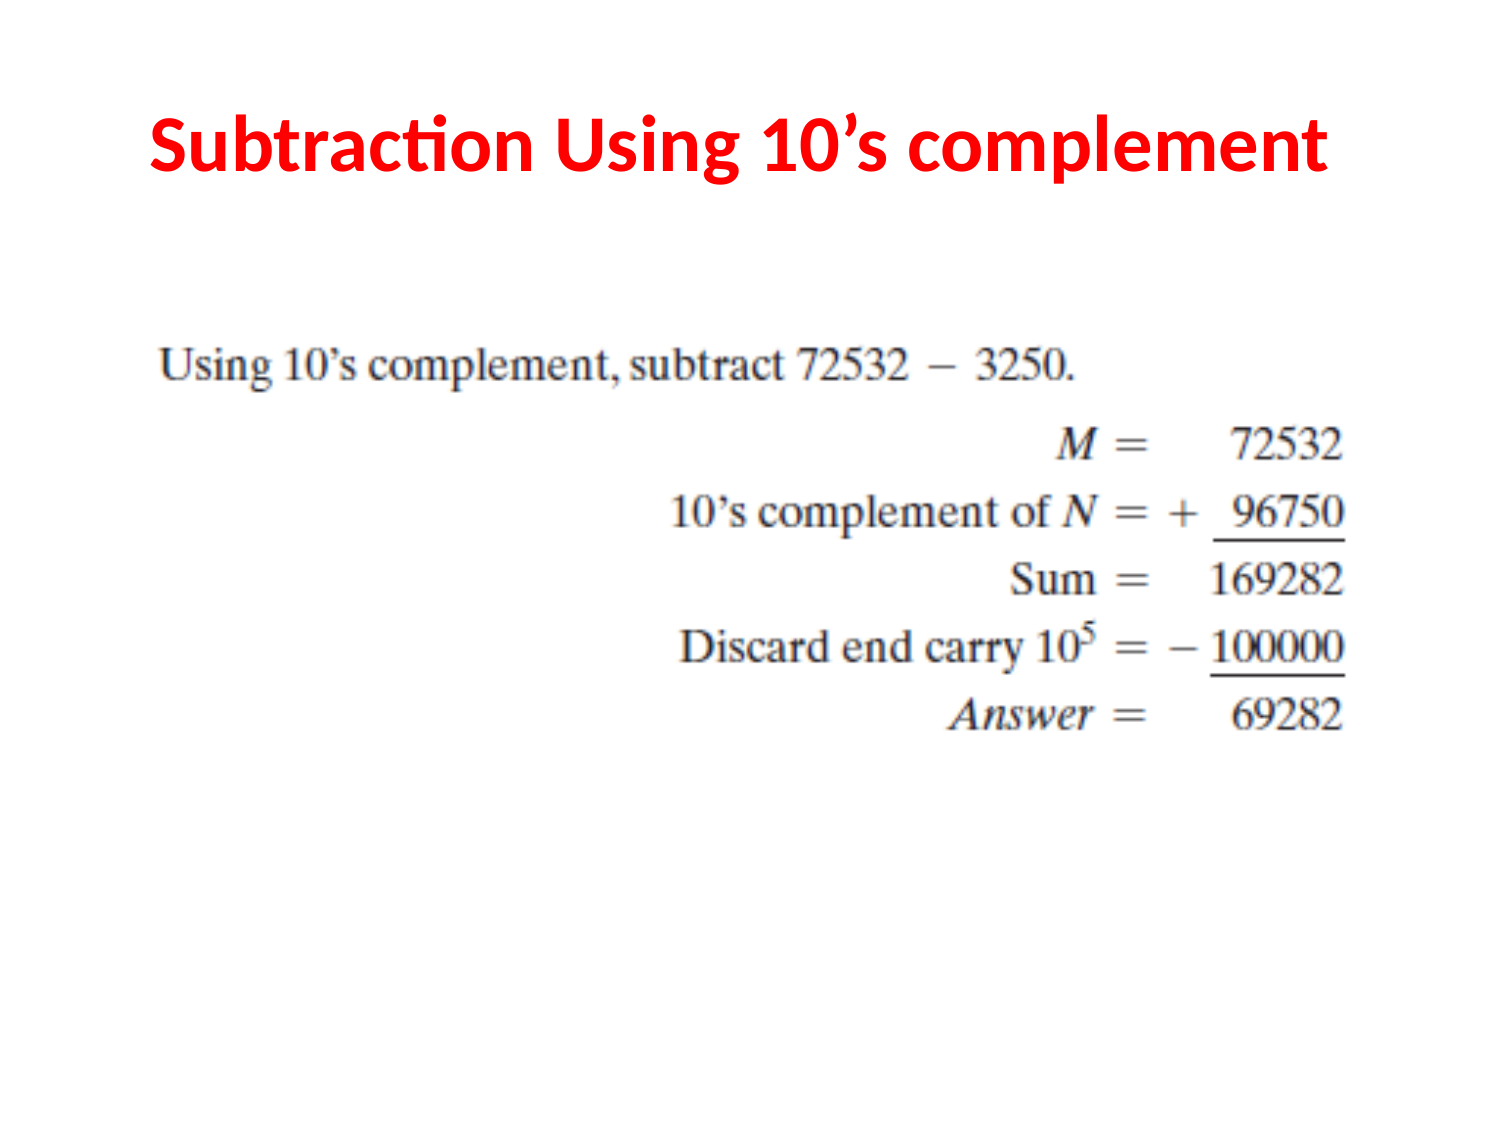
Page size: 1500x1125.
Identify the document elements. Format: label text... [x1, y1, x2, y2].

title Subtraction Using 10’s complement [75, 45, 1425, 233]
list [149, 337, 1475, 763]
